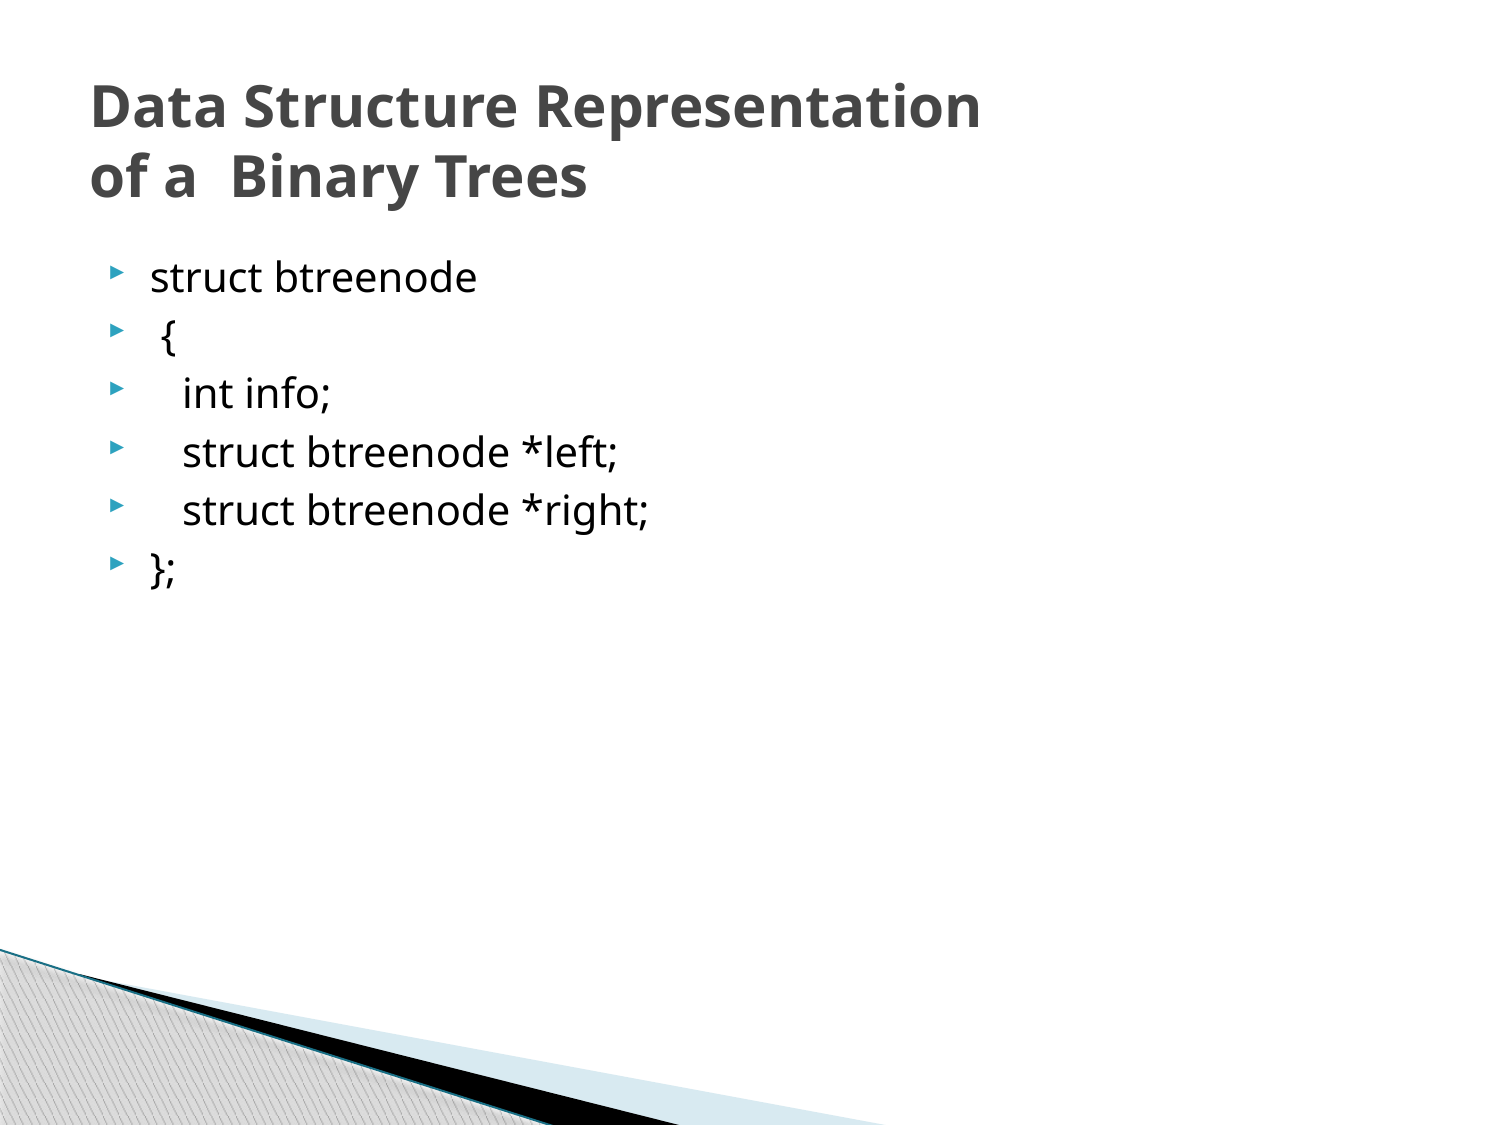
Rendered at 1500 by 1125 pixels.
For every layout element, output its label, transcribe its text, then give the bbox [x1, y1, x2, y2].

title Data Structure Representation of a Binary Trees [75, 45, 1425, 233]
list struct btreenode { int info; struct btreenode *left; struct btreenode *right; }; [74, 242, 1426, 986]
